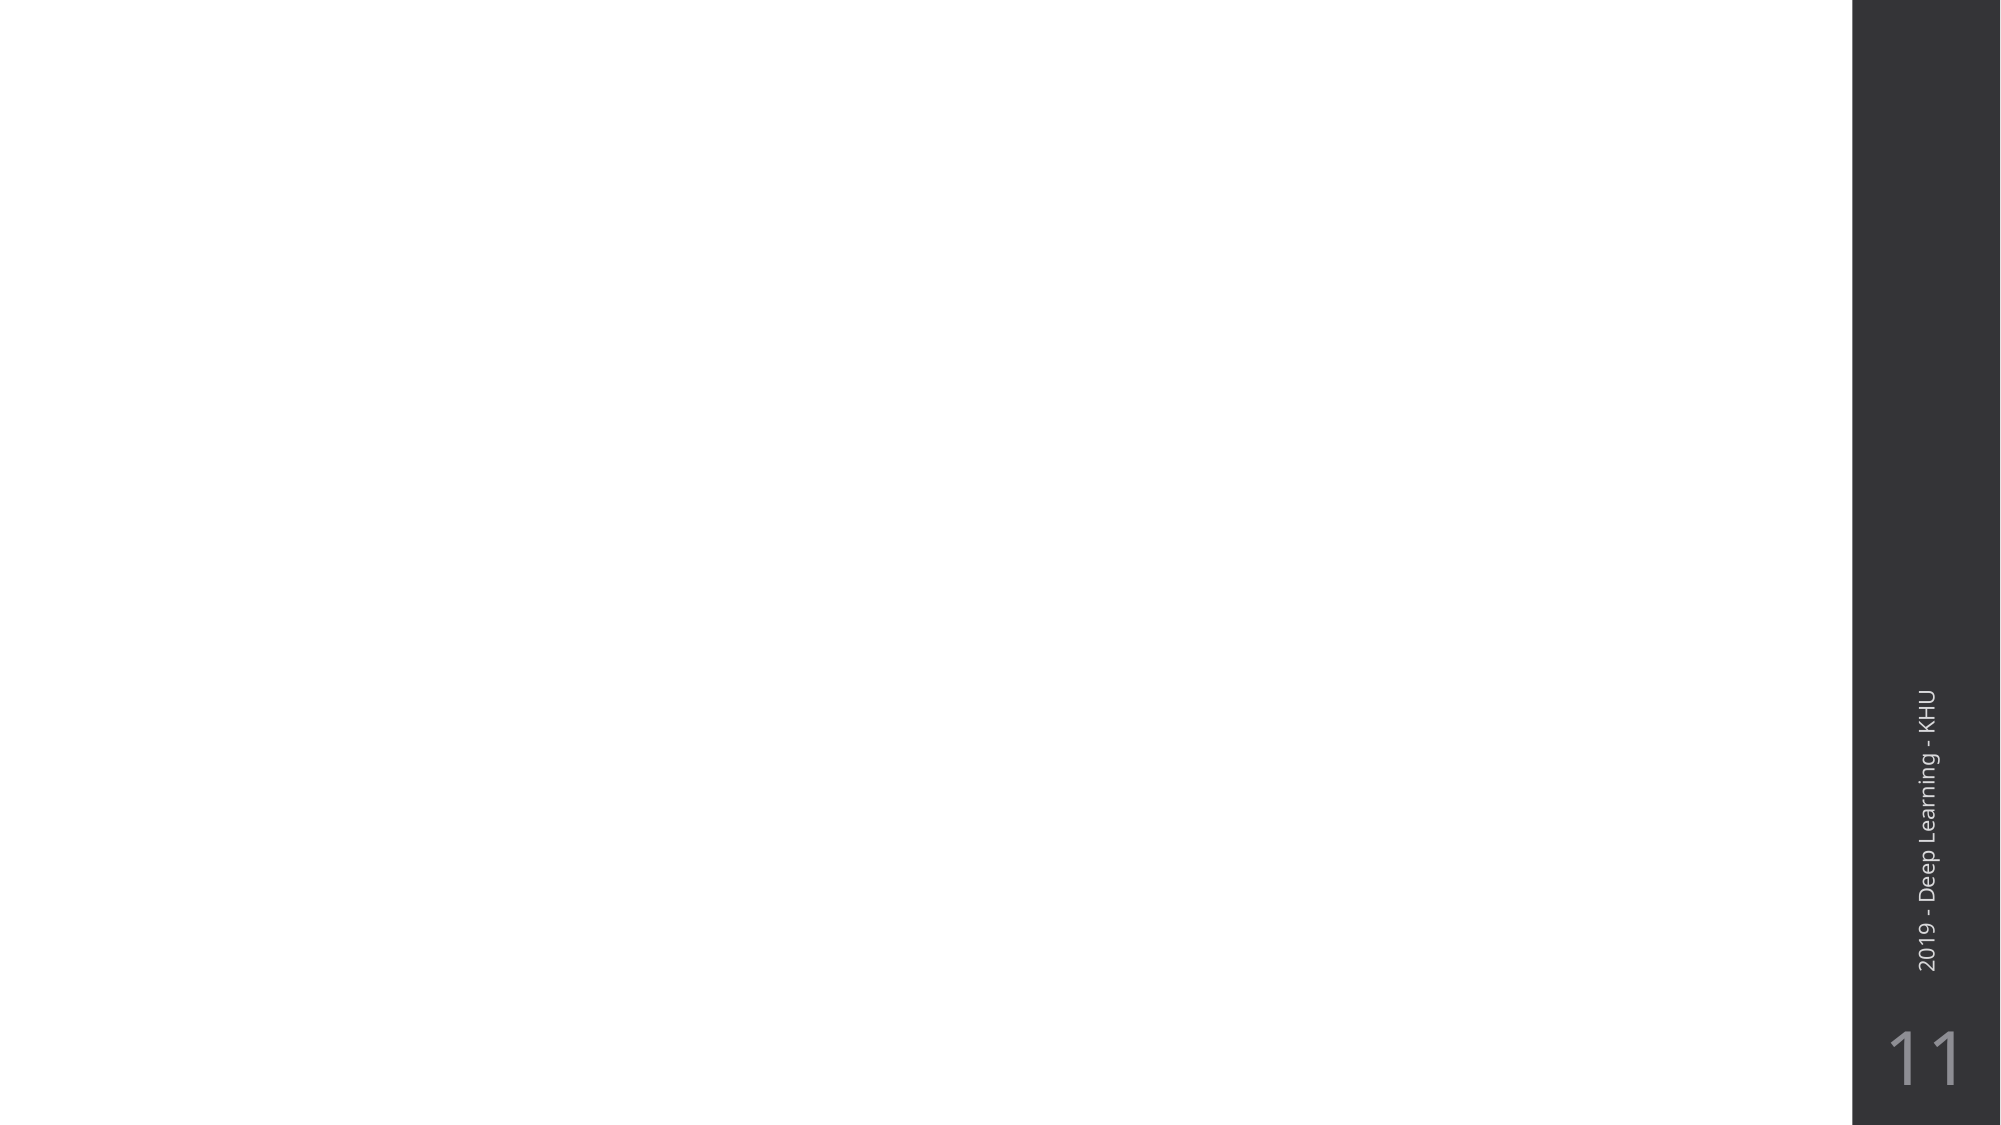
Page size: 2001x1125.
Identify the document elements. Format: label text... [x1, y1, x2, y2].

slide_number 11 [1852, 1012, 2000, 1110]
footer 2019 - Deep Learning - KHU [1897, 400, 1958, 988]
